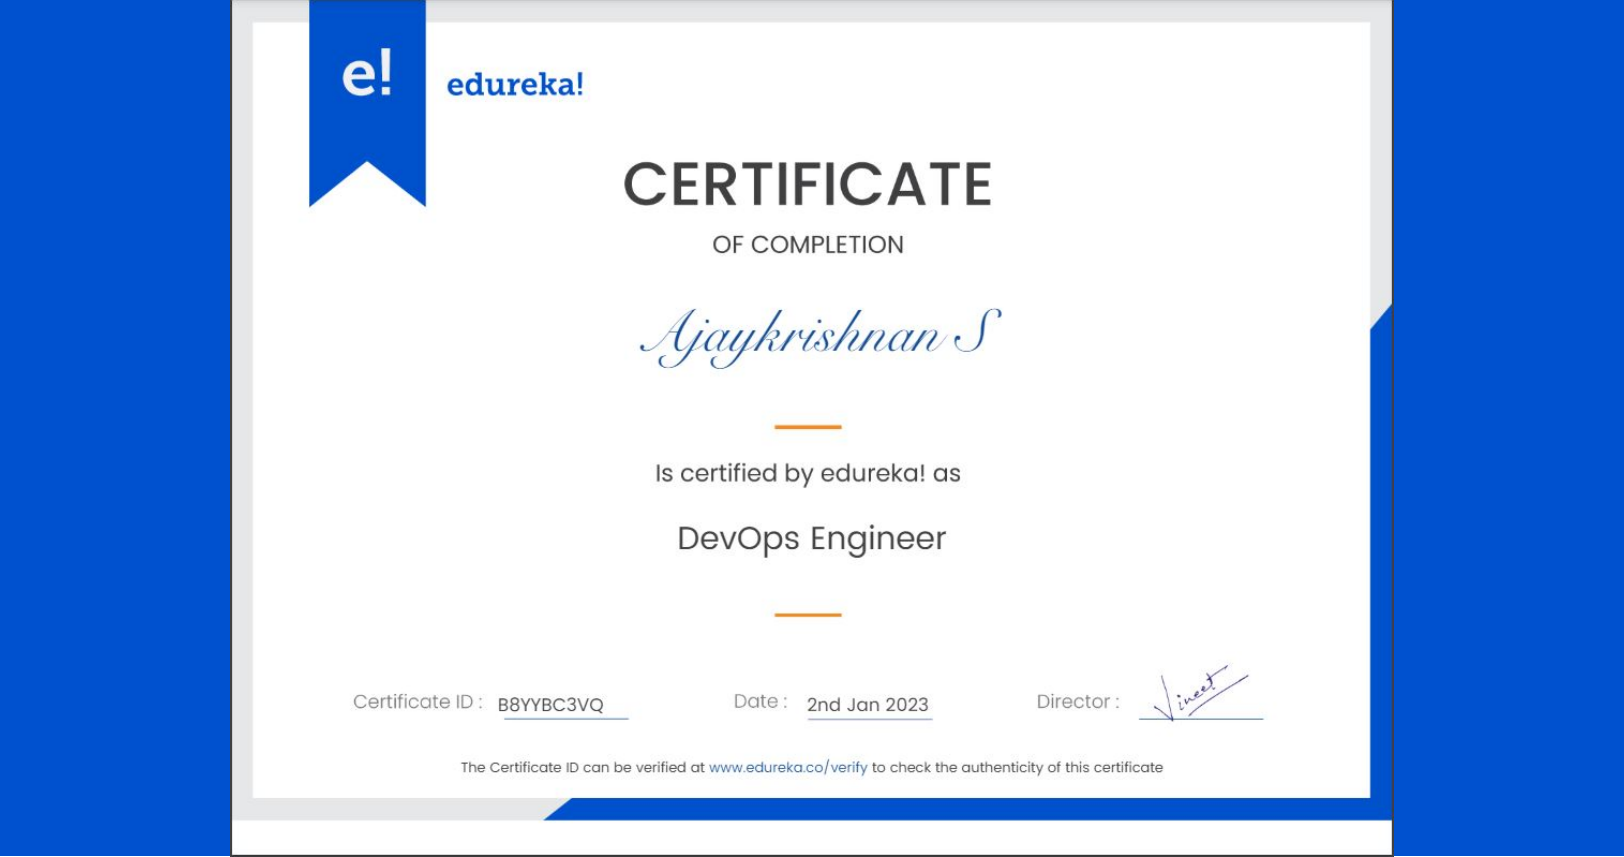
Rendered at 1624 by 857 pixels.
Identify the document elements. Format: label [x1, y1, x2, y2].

picture [230, 0, 1394, 857]
